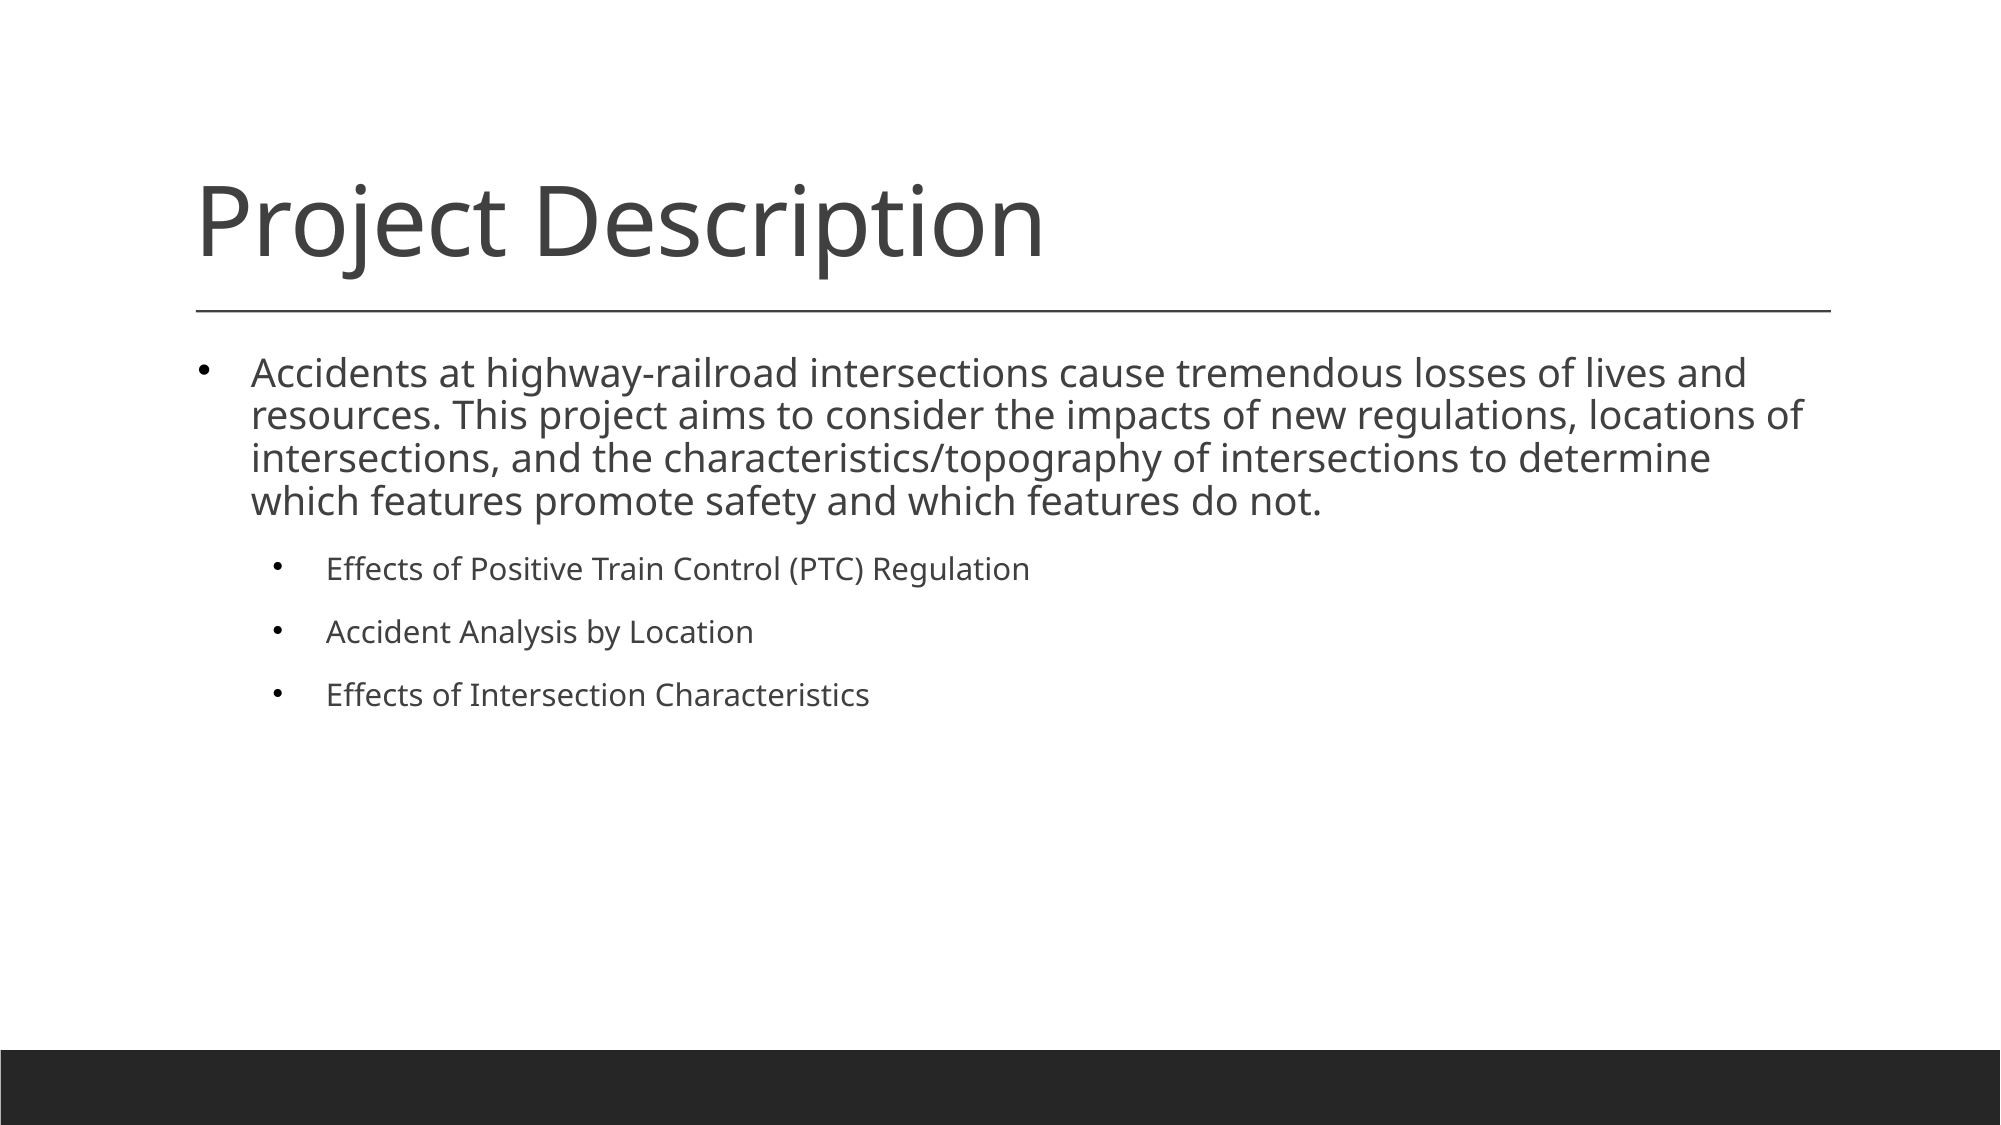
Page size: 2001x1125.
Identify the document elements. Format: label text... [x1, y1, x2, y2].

title Project Description [180, 47, 1830, 285]
list Accidents at highway-railroad intersections cause tremendous losses of lives and resources. This project aims to consider the impacts of new regulations, locations of intersections, and the characteristics/topography of intersections to determine which features promote safety and which features do not. Effects of Positive Train Control (PTC) Regulation Accident Analysis by Location Effects of Intersection Characteristics [180, 345, 1830, 963]
